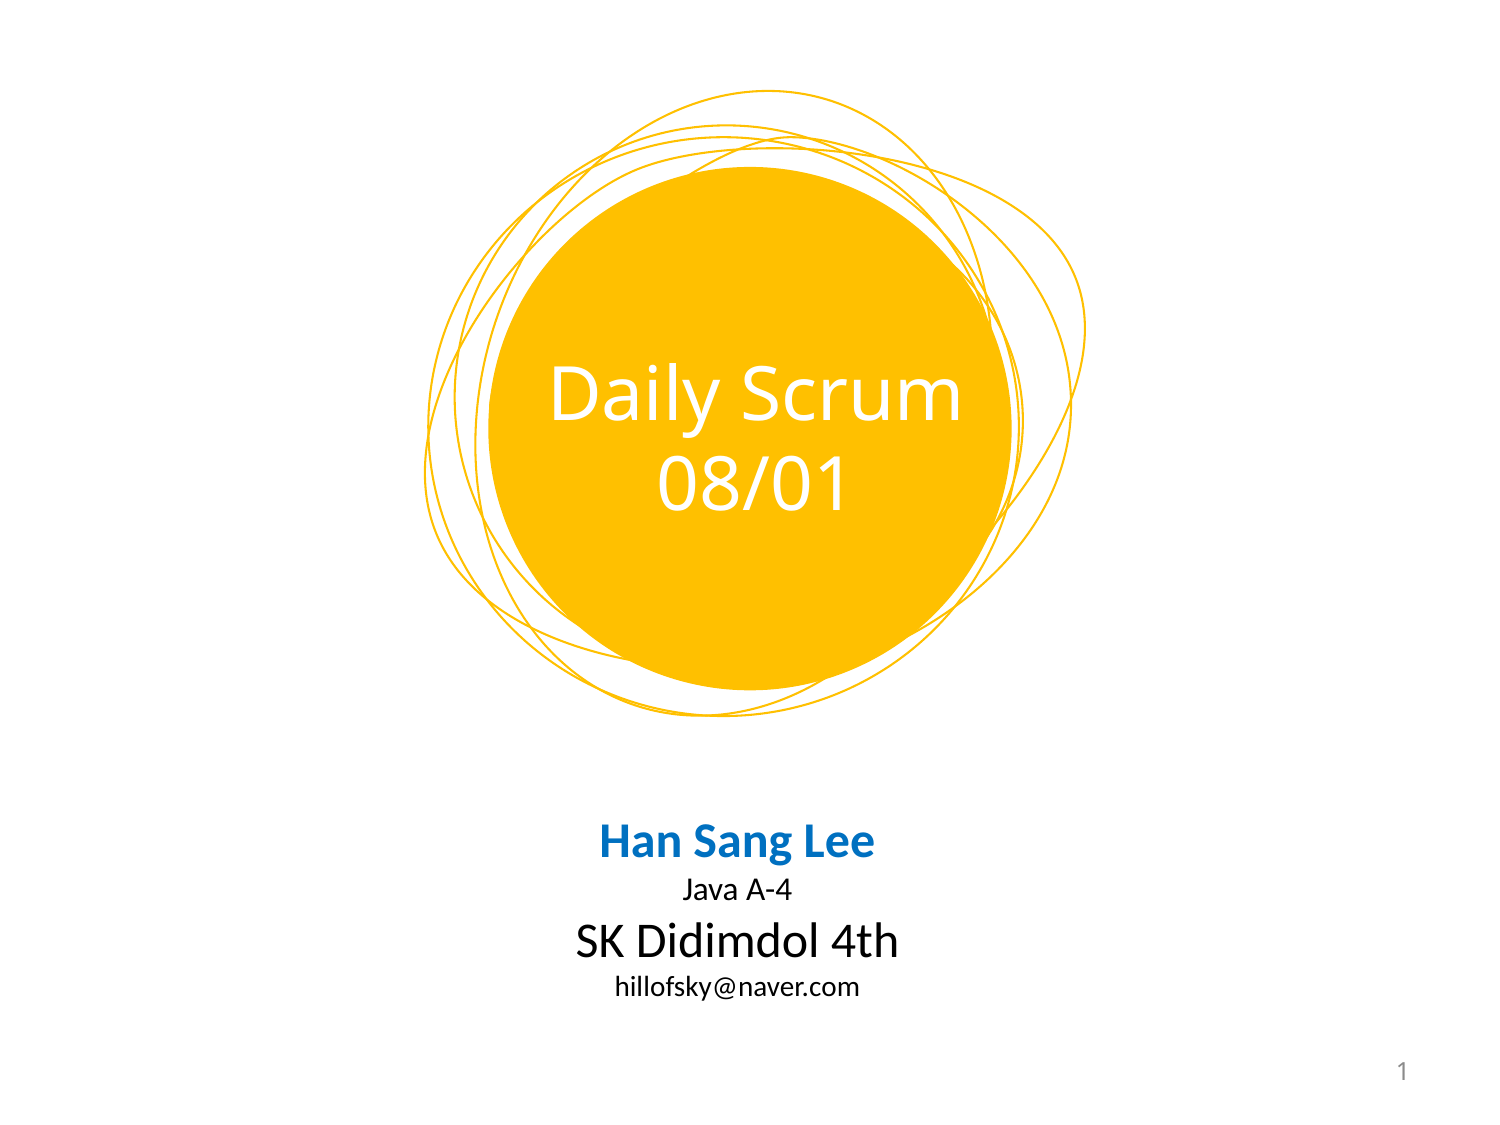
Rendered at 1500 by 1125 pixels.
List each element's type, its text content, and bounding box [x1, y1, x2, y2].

text_box Daily Scrum 08/01 [532, 338, 980, 533]
text_box Han Sang Lee Java A-4 SK Didimdol 4th hillofsky@naver.com [212, 800, 1263, 1063]
slide_number 1 [1074, 1042, 1425, 1103]
